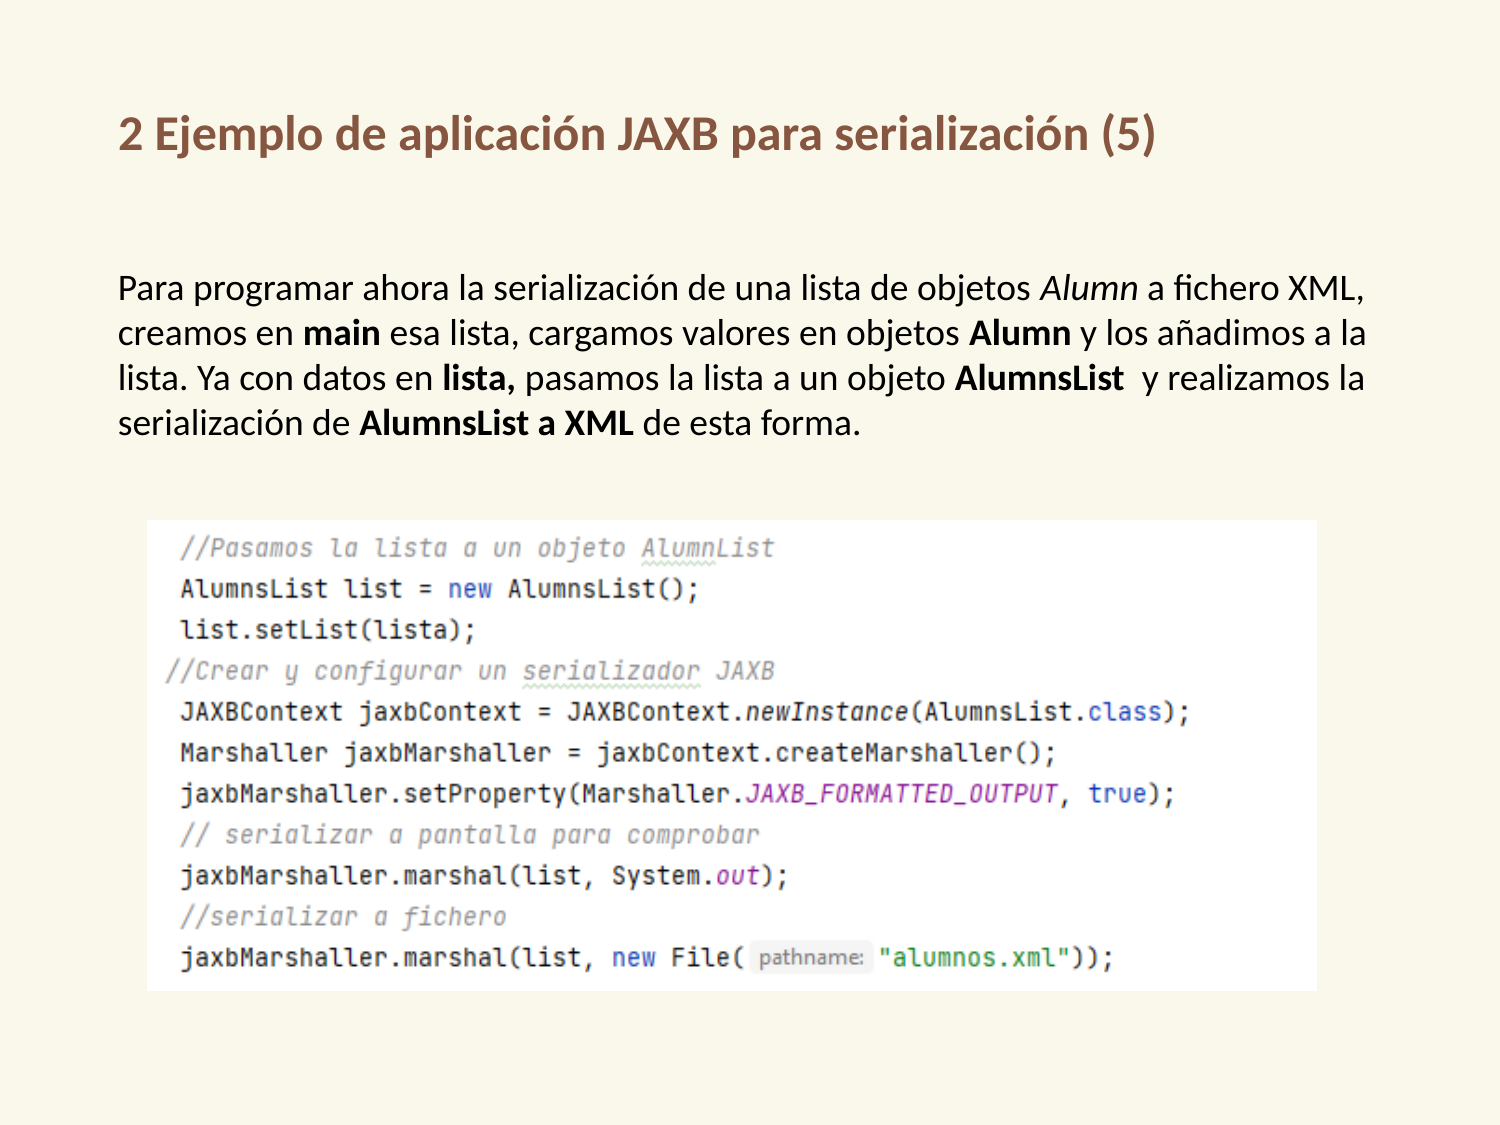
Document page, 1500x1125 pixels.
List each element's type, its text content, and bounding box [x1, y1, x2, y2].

title 2 Ejemplo de aplicación JAXB para serialización (5) [103, 59, 1397, 209]
text_box Para programar ahora la serialización de una lista de objetos Alumn a fichero XML, creamos en main esa lista, cargamos valores en objetos Alumn y los añadimos a la lista. Ya con datos en lista, pasamos la lista a un objeto AlumnsList y realizamos la serialización de AlumnsList a XML de esta forma. [103, 255, 1397, 451]
picture [147, 520, 1317, 991]
